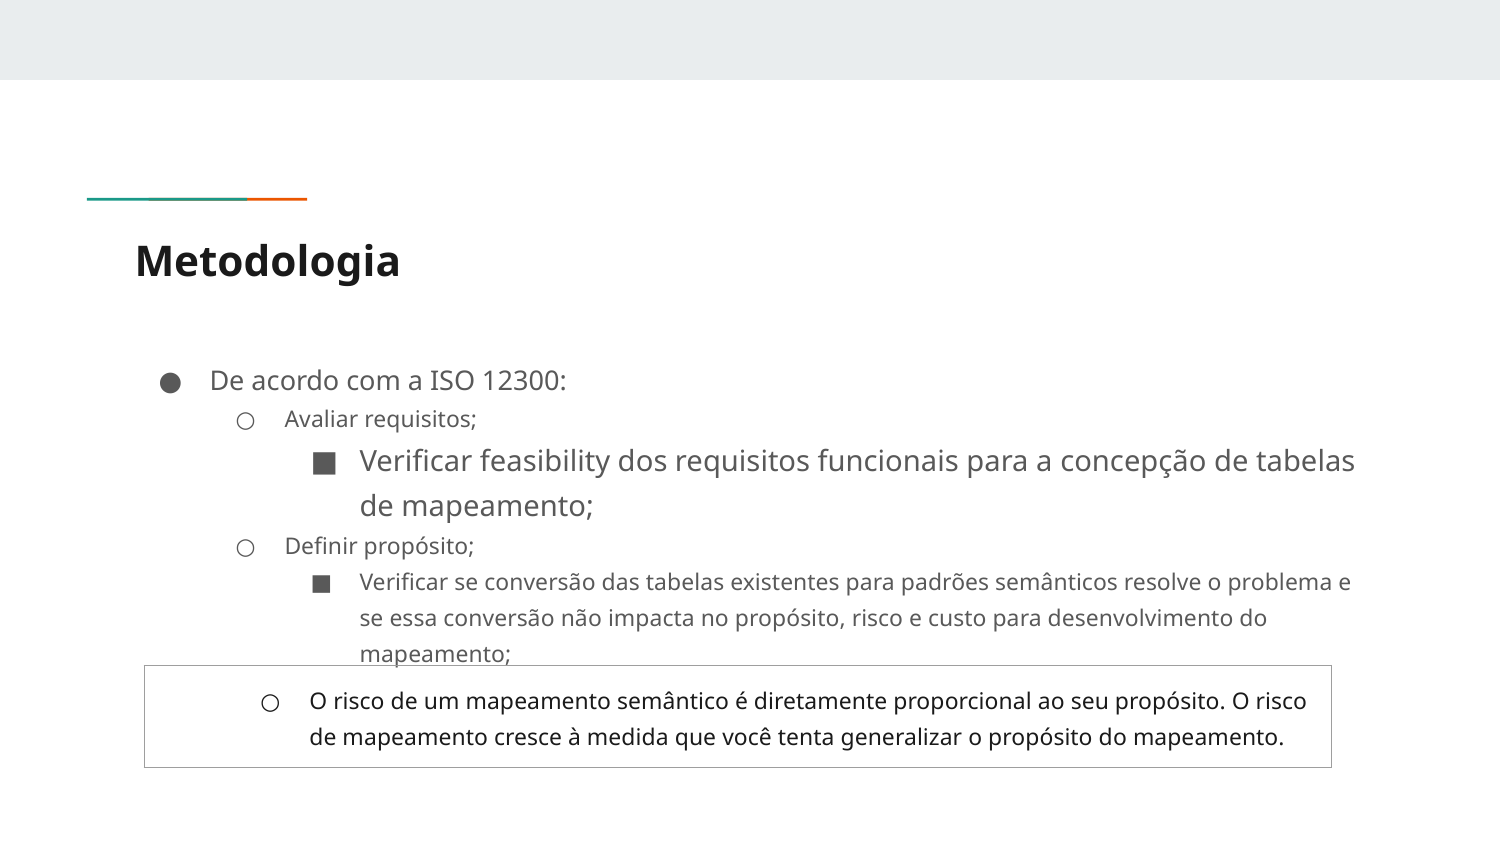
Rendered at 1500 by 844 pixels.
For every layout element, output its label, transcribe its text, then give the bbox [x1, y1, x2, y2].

list De acordo com a ISO 12300: Avaliar requisitos; Verificar feasibility dos requisitos funcionais para a concepção de tabelas de mapeamento; Definir propósito; Verificar se conversão das tabelas existentes para padrões semânticos resolve o problema e se essa conversão não impacta no propósito, risco e custo para desenvolvimento do mapeamento; [119, 341, 1381, 712]
title Metodologia [119, 216, 1381, 305]
table_header O risco de um mapeamento semântico é diretamente proporcional ao seu propósito. O risco de mapeamento cresce à medida que você tenta generalizar o propósito do mapeamento. [145, 666, 1331, 767]
